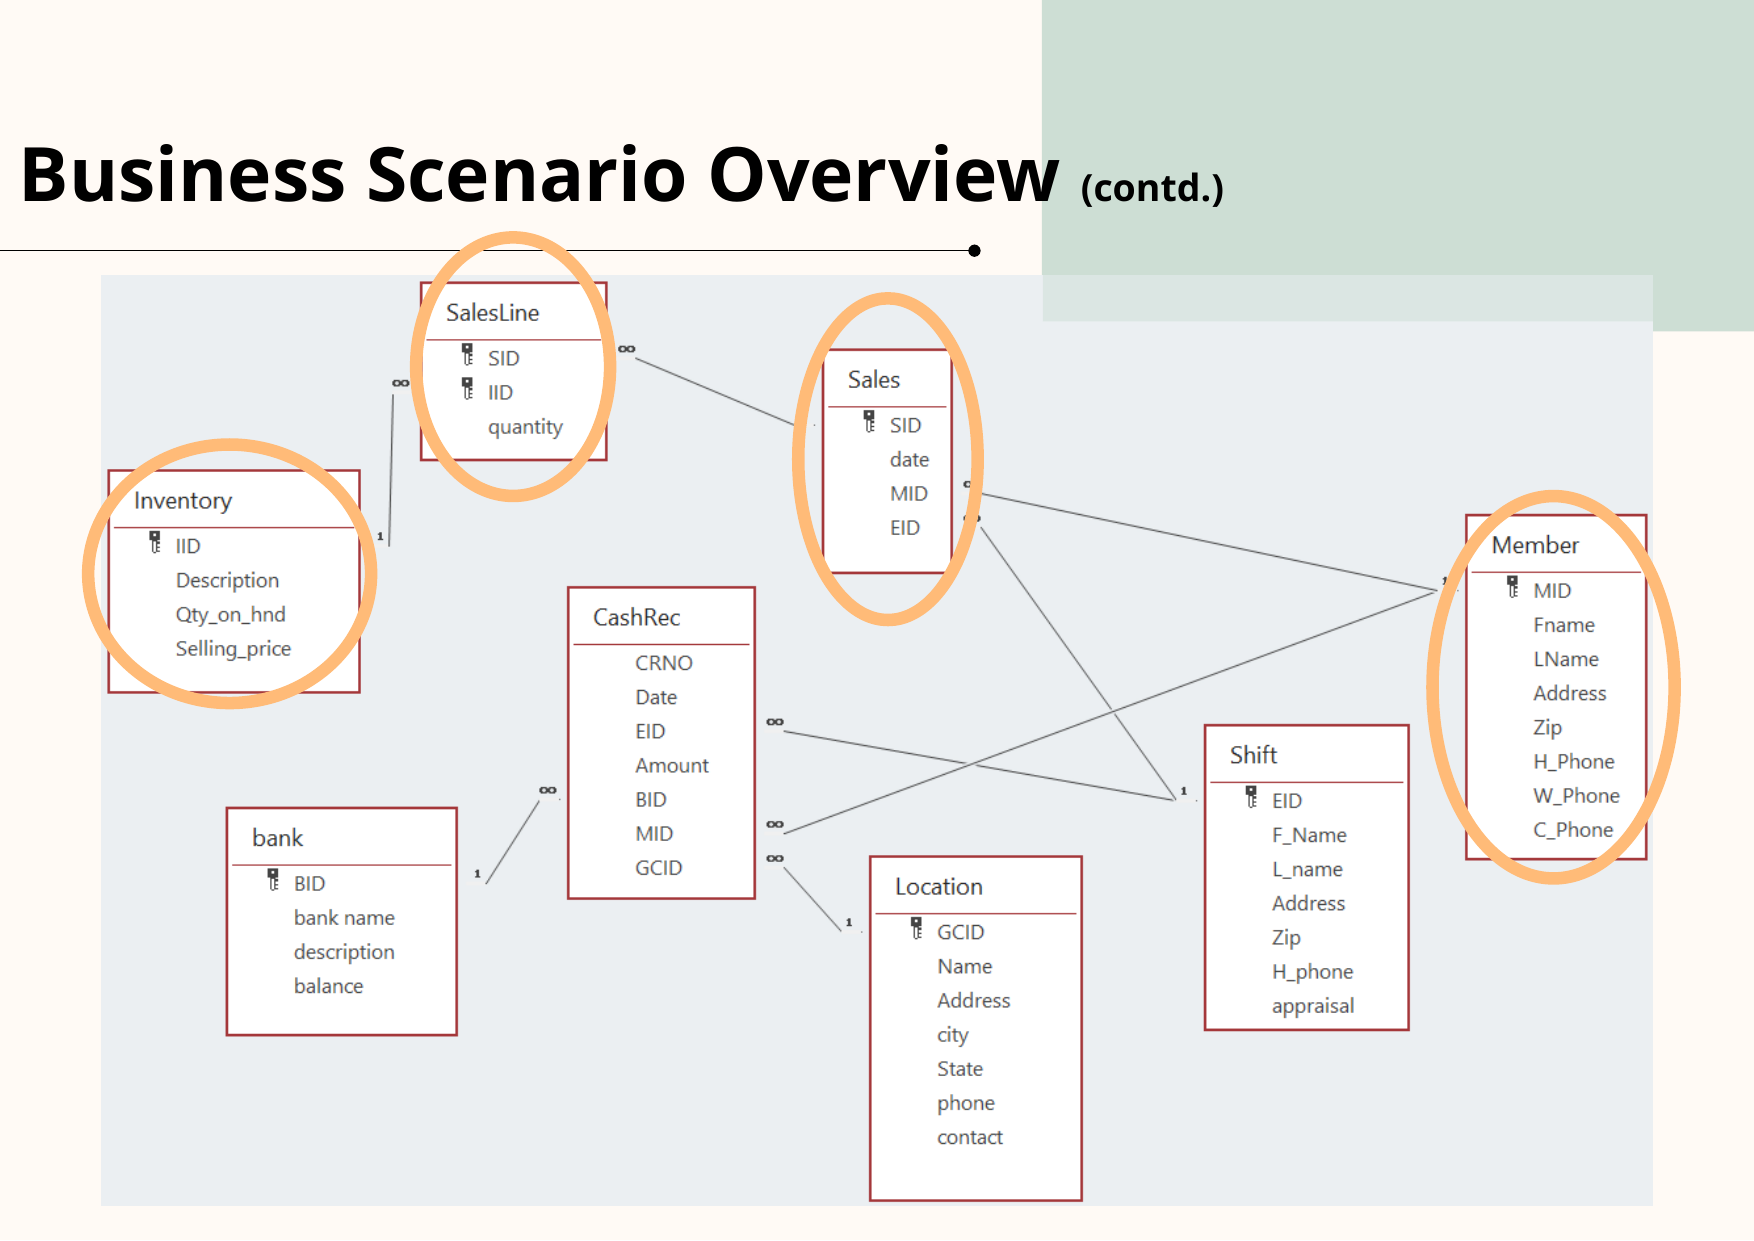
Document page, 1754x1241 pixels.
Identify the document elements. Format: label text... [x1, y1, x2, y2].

title Business Scenario Overview (contd.) [0, 107, 1587, 246]
text_box [1656, 579, 1677, 795]
picture [101, 275, 1653, 1207]
text_box [469, 235, 558, 249]
text_box [443, 258, 583, 273]
text_box [1041, 0, 1754, 323]
text_box [86, 525, 96, 622]
